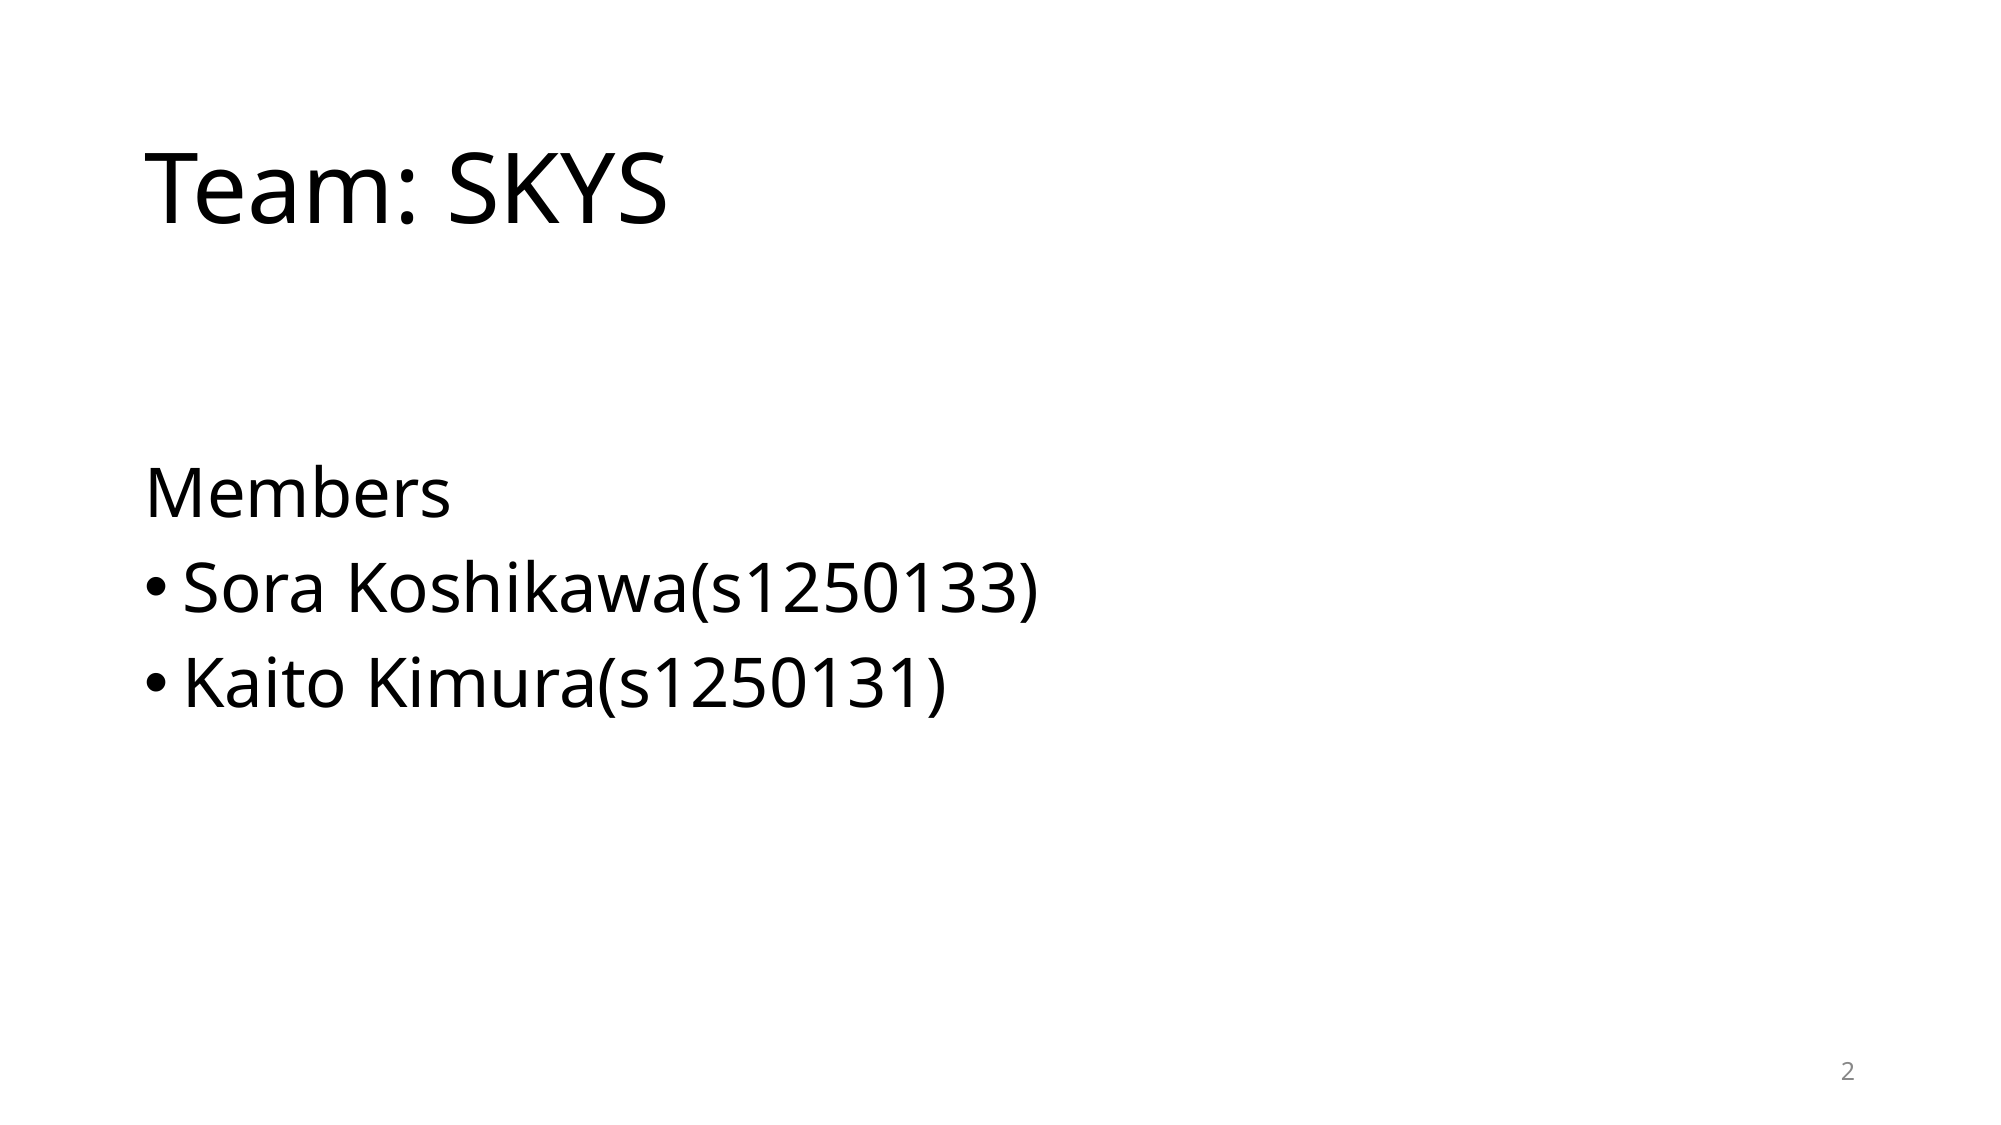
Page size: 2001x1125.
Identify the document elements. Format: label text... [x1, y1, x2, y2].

slide_number 2 [1831, 1050, 1864, 1096]
title Team: SKYS [136, 59, 1863, 325]
list Members Sora Koshikawa(s1250133) Kaito Kimura(s1250131) [136, 359, 1863, 1014]
